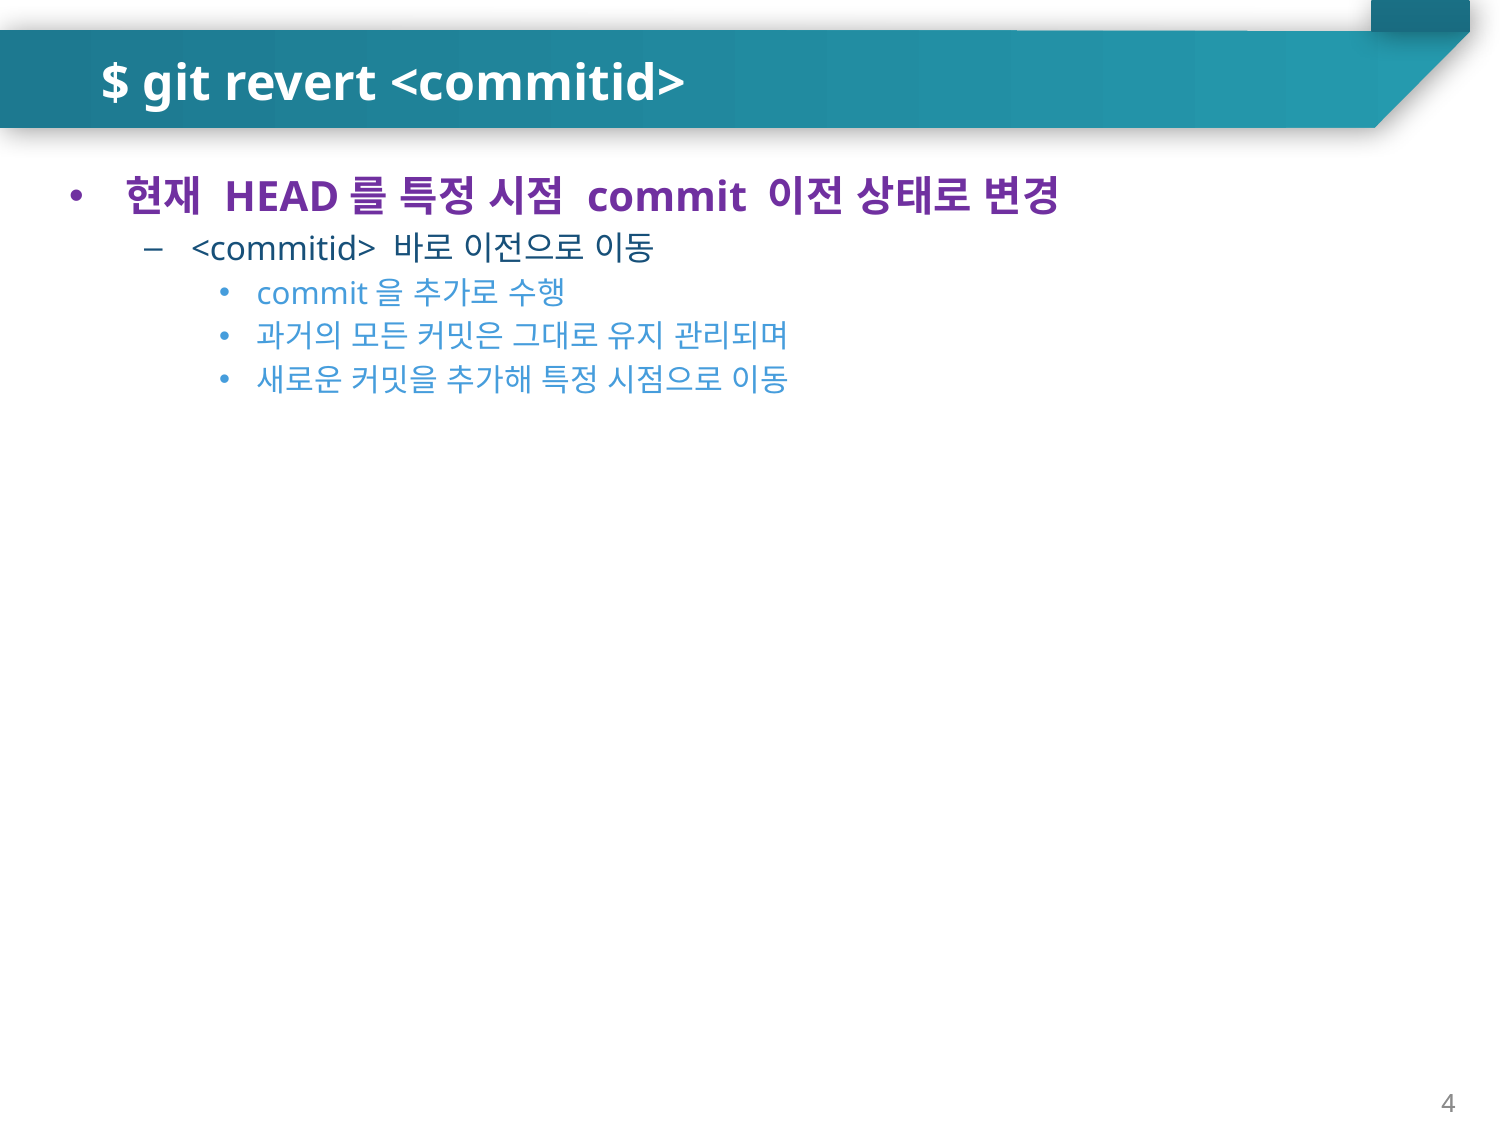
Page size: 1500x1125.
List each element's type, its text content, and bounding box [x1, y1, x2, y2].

slide_number 4 [1120, 1084, 1471, 1124]
list $ git revert <commitid> [101, 50, 1306, 118]
list 현재 HEAD를 특정 시점 commit 이전 상태로 변경 <commitid> 바로 이전으로 이동 commit을 추가로 수행 과거의 모든 커밋은 그대로 유지 관리되며 새로운 커밋을 추가해 특정 시점으로 이동 [54, 162, 1461, 1058]
